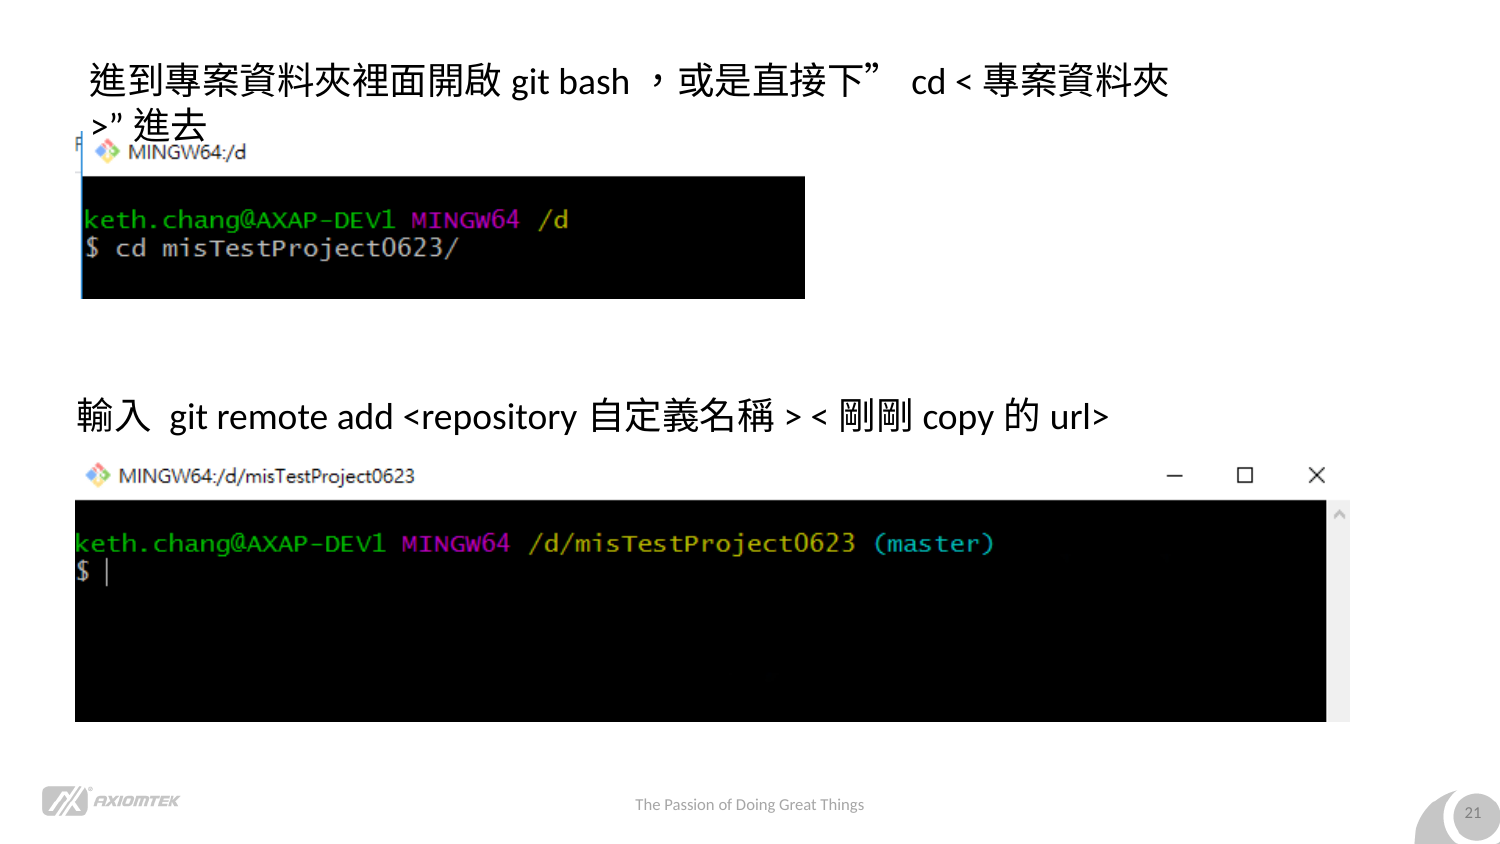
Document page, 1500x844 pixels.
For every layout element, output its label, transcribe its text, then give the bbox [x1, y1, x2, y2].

picture [0, 0, 1500, 844]
text_box 輸入 git remote add <repository自定義名稱> <剛剛copy的url> [62, 385, 1247, 445]
text_box 進到專案資料夾裡面開啟git bash，或是直接下”cd <專案資料夾>”進去 [75, 49, 1260, 155]
